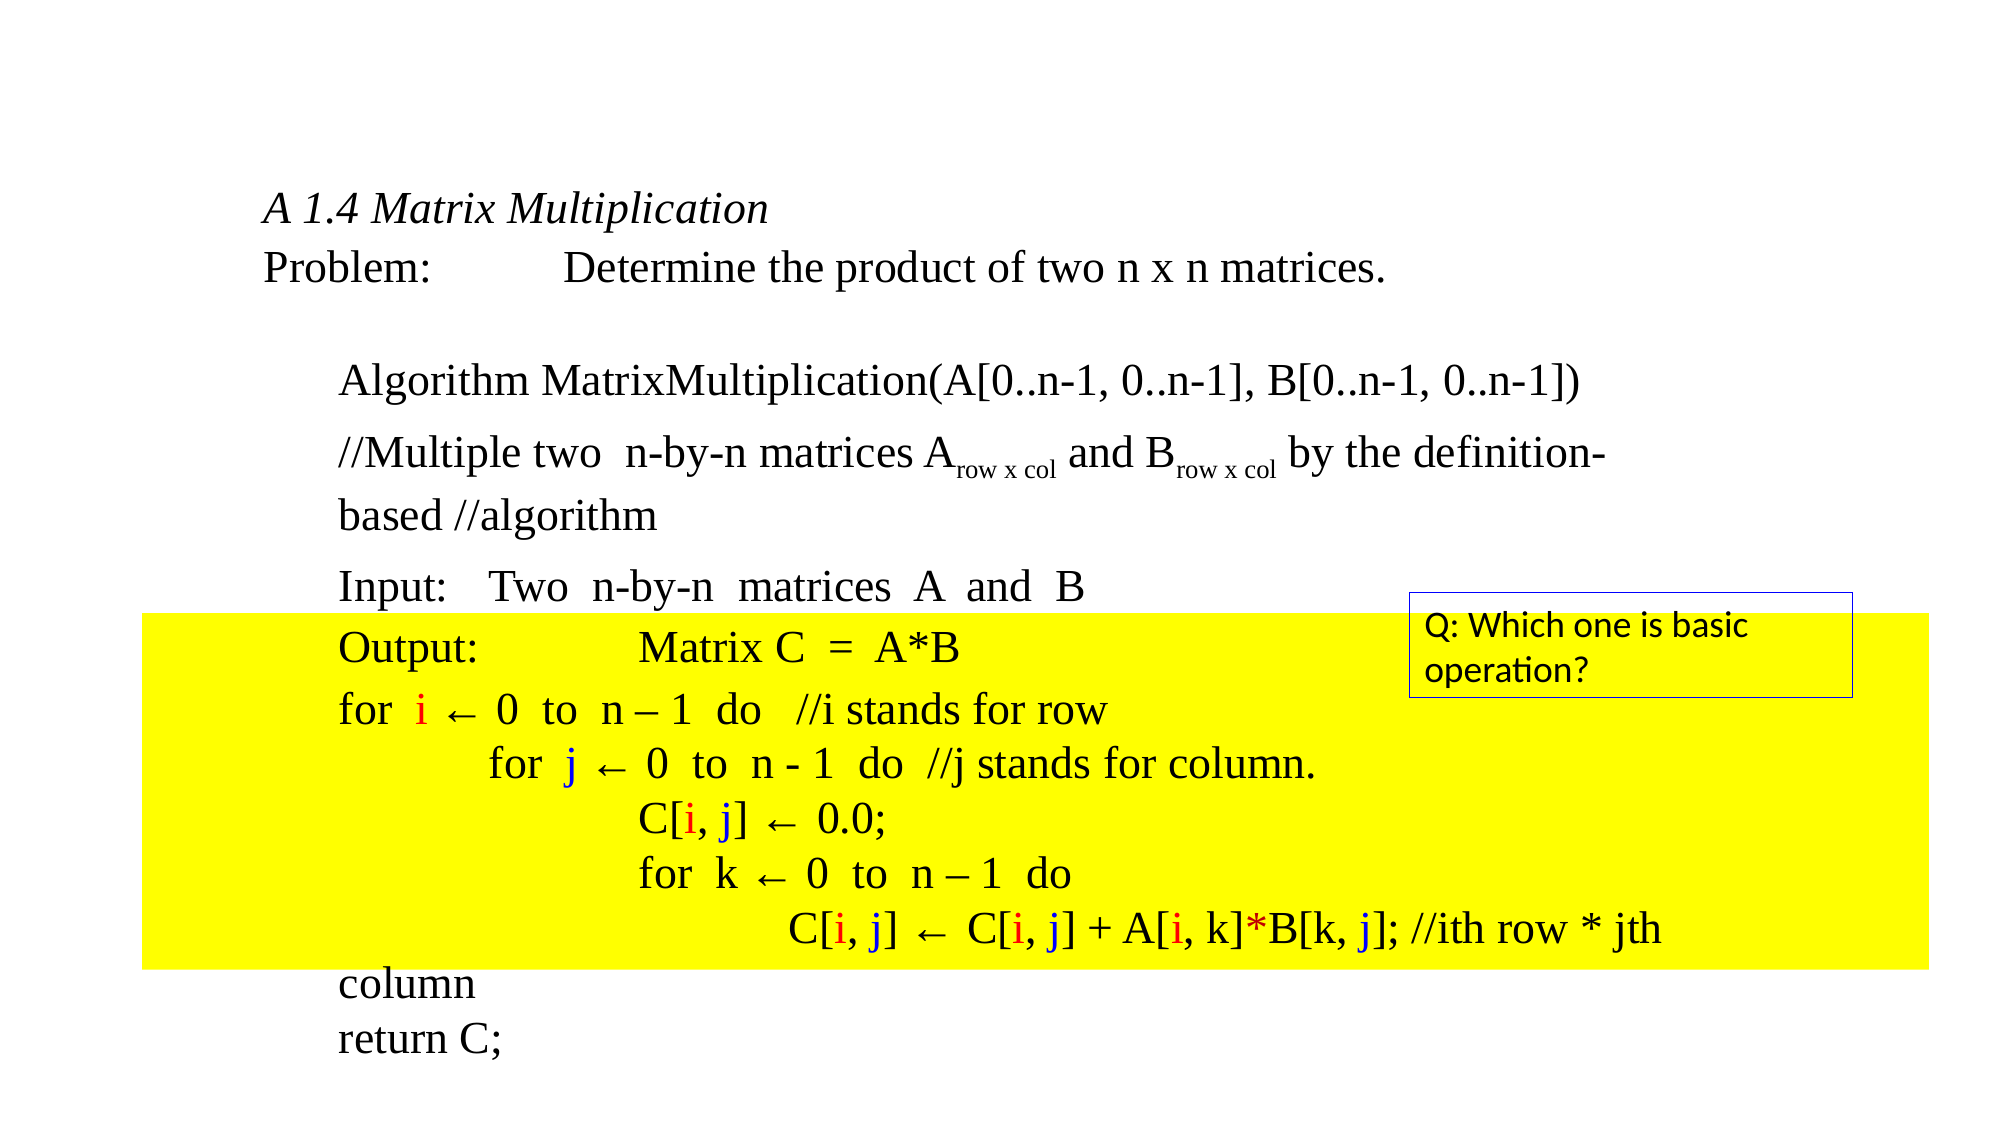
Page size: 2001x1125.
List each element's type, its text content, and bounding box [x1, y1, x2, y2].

text_box [142, 613, 249, 970]
text_box [1753, 613, 1929, 970]
text_box Q: Which one is basic operation? [1409, 592, 1853, 698]
text_box A 1.4 Matrix Multiplication Problem: Determine the product of two n x n matrices. Algorithm MatrixMultiplication(A[0..n-1, 0..n-1], B[0..n-1, 0..n-1]) //Multiple two n-by-n matrices Arow x col and Brow x col by the definition-based //algorithm Input: Two n-by-n matrices A and B Output: Matrix C = A*B for i ← 0 to n – 1 do //i stands for row for j ← 0 to n - 1 do //j stands for column. C[i, j] ← 0.0; for k ← 0 to n – 1 do C[i, j] ← C[i, j] + A[i, k]*B[k, j]; //ith row * jth column return C; [249, 166, 1753, 1071]
